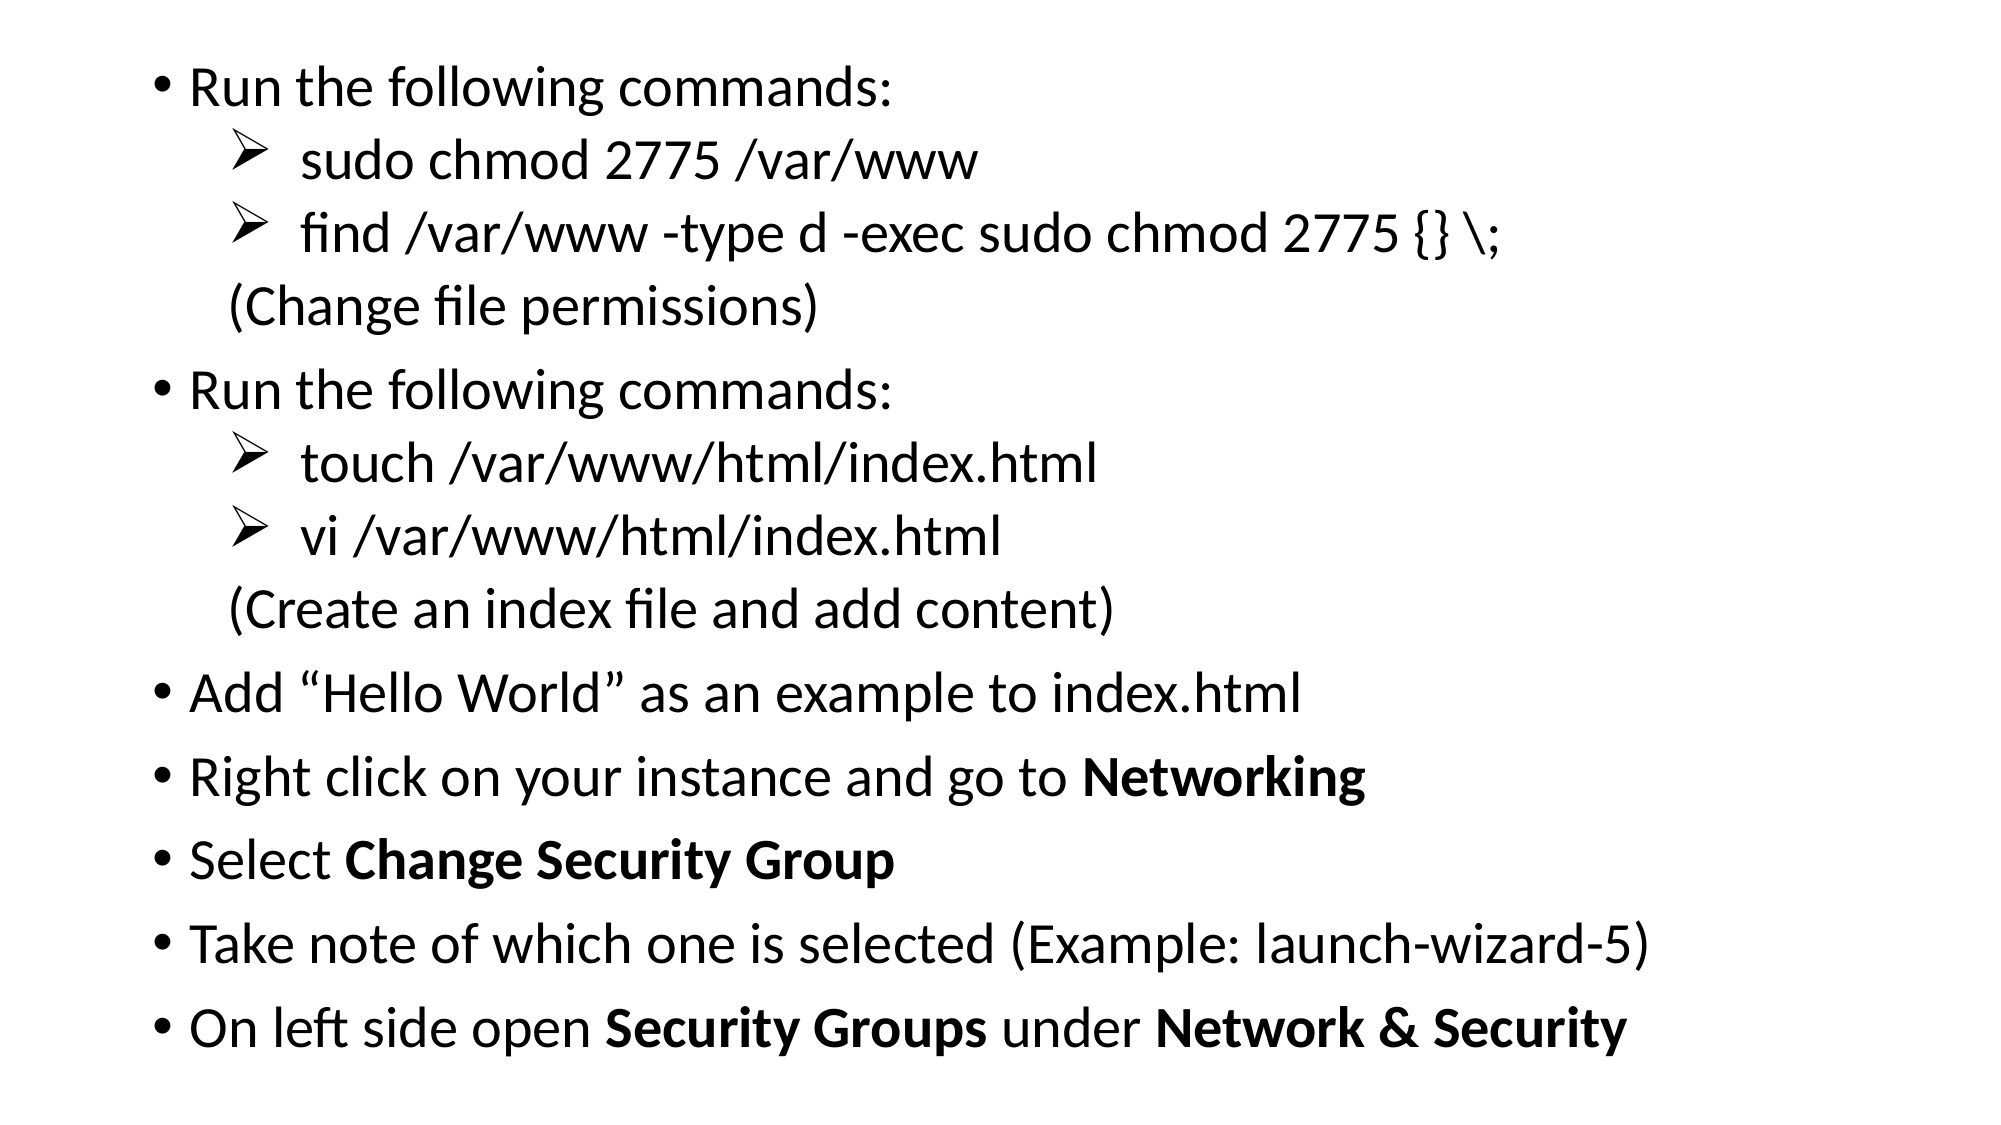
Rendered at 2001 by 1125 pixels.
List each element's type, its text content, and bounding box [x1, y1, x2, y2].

list Run the following commands: sudo chmod 2775 /var/www find /var/www -type d -exec sudo chmod 2775 {} \; (Change file permissions) Run the following commands: touch /var/www/html/index.html vi /var/www/html/index.html (Create an index file and add content) Add “Hello World” as an example to index.html Right click on your instance and go to Networking Select Change Security Group Take note of which one is selected (Example: launch-wizard-5) On left side open Security Groups under Network & Security [137, 48, 1863, 1101]
